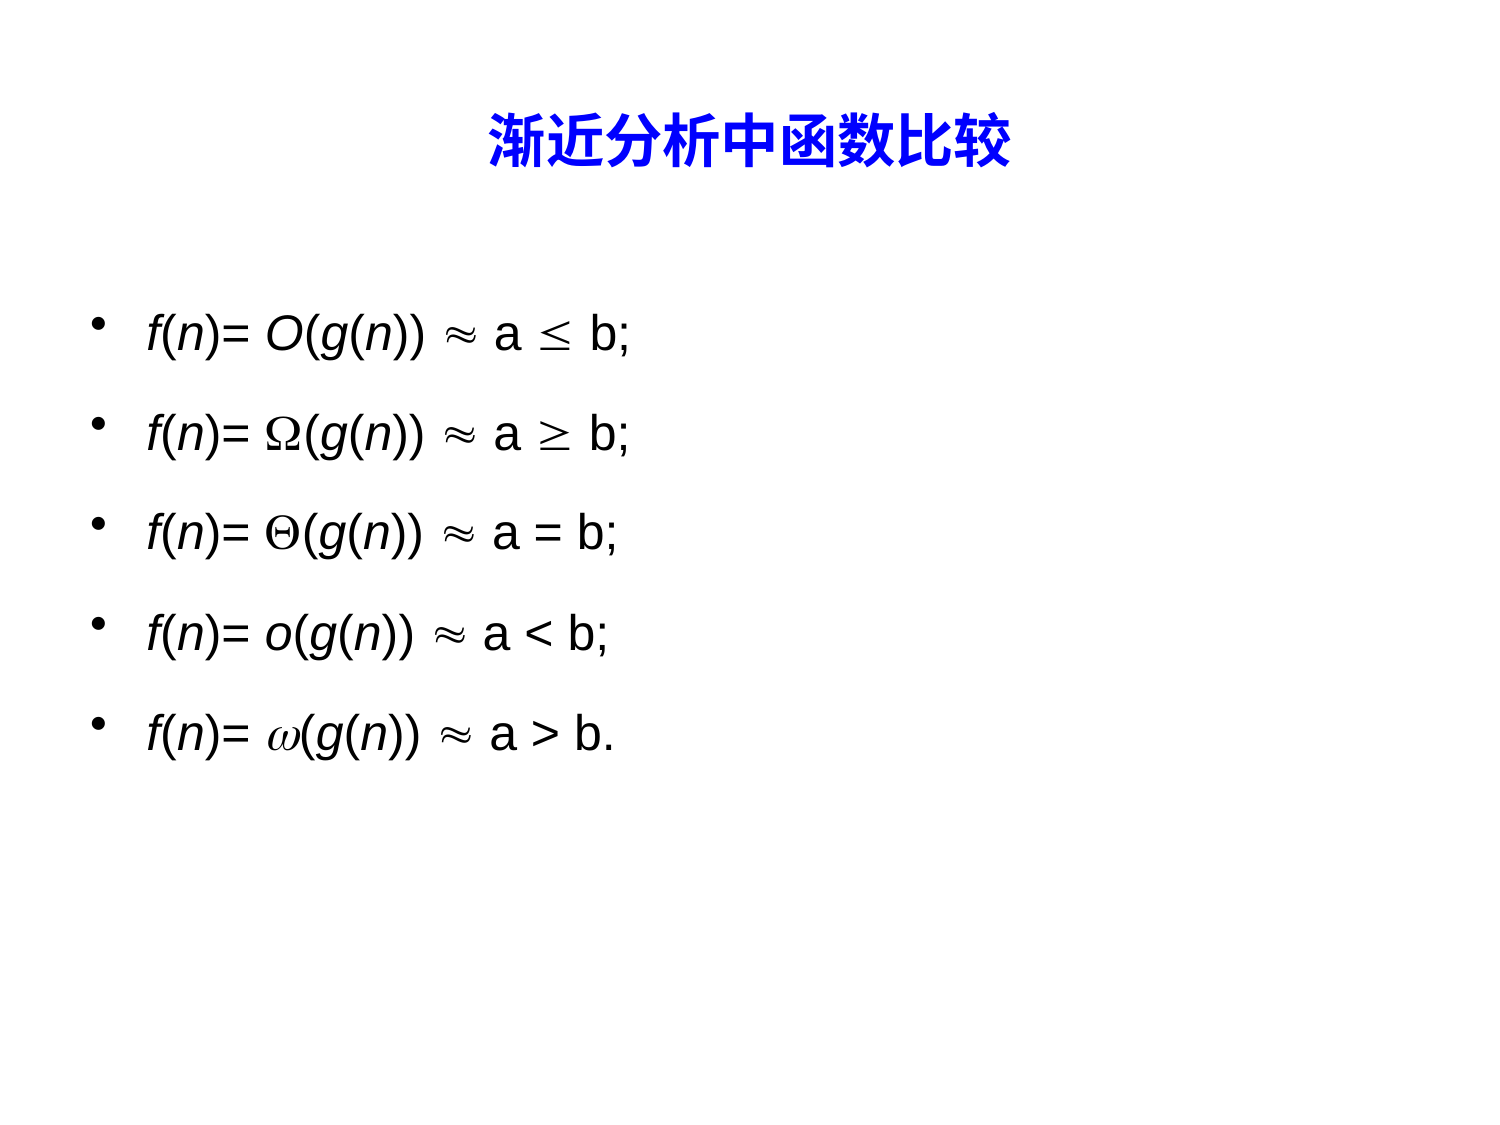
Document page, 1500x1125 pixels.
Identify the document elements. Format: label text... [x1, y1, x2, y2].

list f(n)= O(g(n))  a  b; f(n)= (g(n))  a  b; f(n)= (g(n))  a = b; f(n)= o(g(n))  a < b; f(n)= (g(n))  a > b. [75, 262, 1425, 1005]
title 渐近分析中函数比较 [75, 45, 1425, 233]
